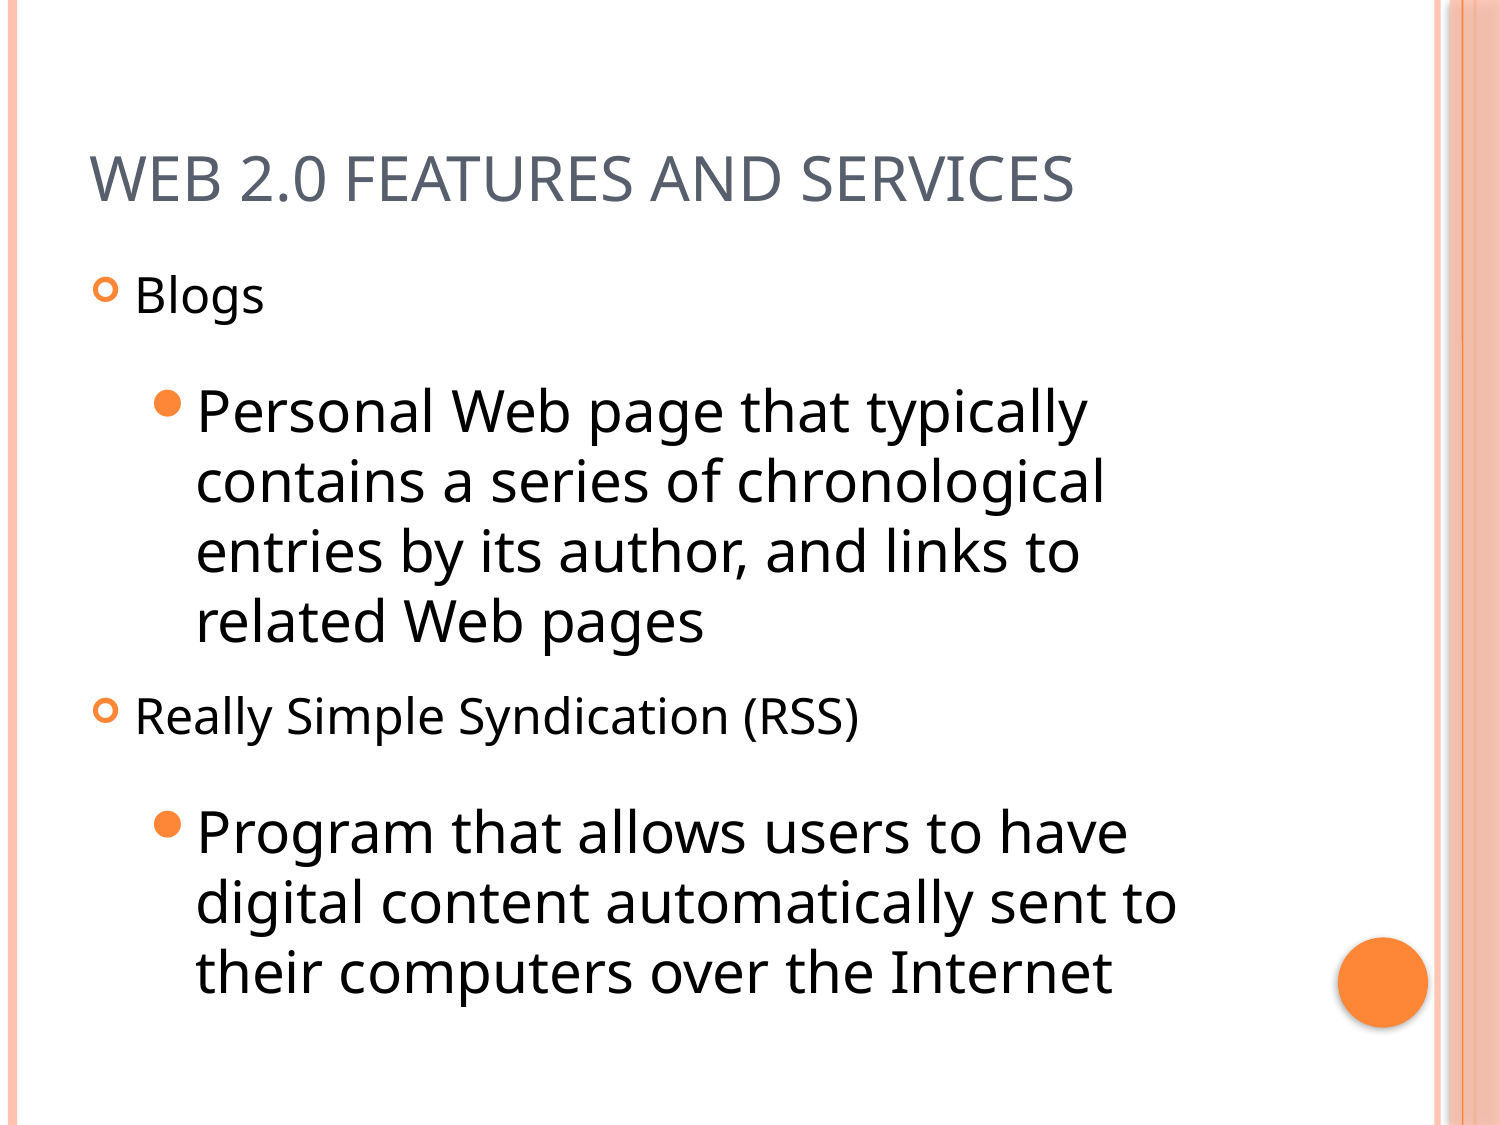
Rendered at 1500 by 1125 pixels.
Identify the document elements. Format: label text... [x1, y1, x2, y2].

list Blogs Personal Web page that typically contains a series of chronological entries by its author, and links to related Web pages Really Simple Syndication (RSS) Program that allows users to have digital content automatically sent to their computers over the Internet [75, 262, 1300, 1062]
title Web 2.0 Features and Services [75, 125, 1425, 222]
